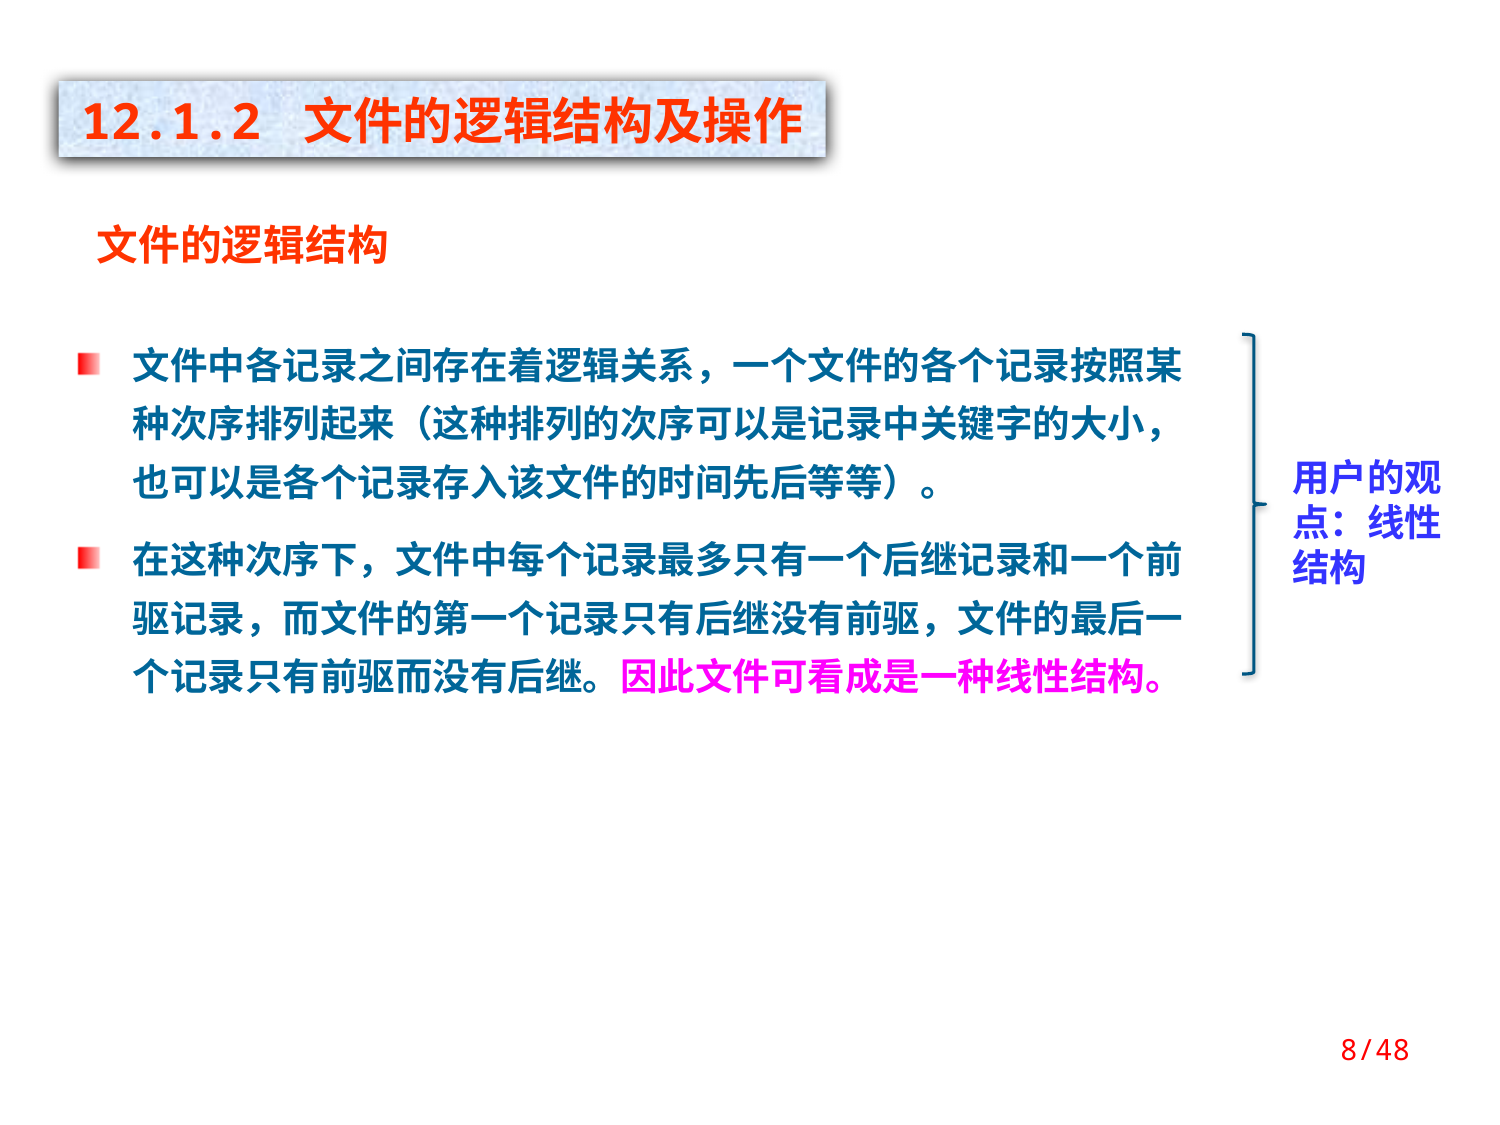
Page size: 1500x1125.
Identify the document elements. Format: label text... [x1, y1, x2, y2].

slide_number 8/48 [1074, 1023, 1426, 1100]
text_box 文件的逻辑结构 [81, 210, 457, 276]
text_box 文件中各记录之间存在着逻辑关系，一个文件的各个记录按照某种次序排列起来（这种排列的次序可以是记录中关键字的大小，也可以是各个记录存入该文件的时间先后等等）。 在这种次序下，文件中每个记录最多只有一个后继记录和一个前驱记录，而文件的第一个记录只有后继没有前驱，文件的最后一个记录只有前驱而没有后继。因此文件可看成是一种线性结构。 [45, 309, 1221, 776]
text_box [1242, 332, 1268, 677]
text_box 用户的观点：线性结构 [1277, 446, 1489, 596]
picture [76, 351, 103, 378]
text_box 12.1.2 文件的逻辑结构及操作 [58, 81, 826, 157]
picture [76, 545, 103, 572]
